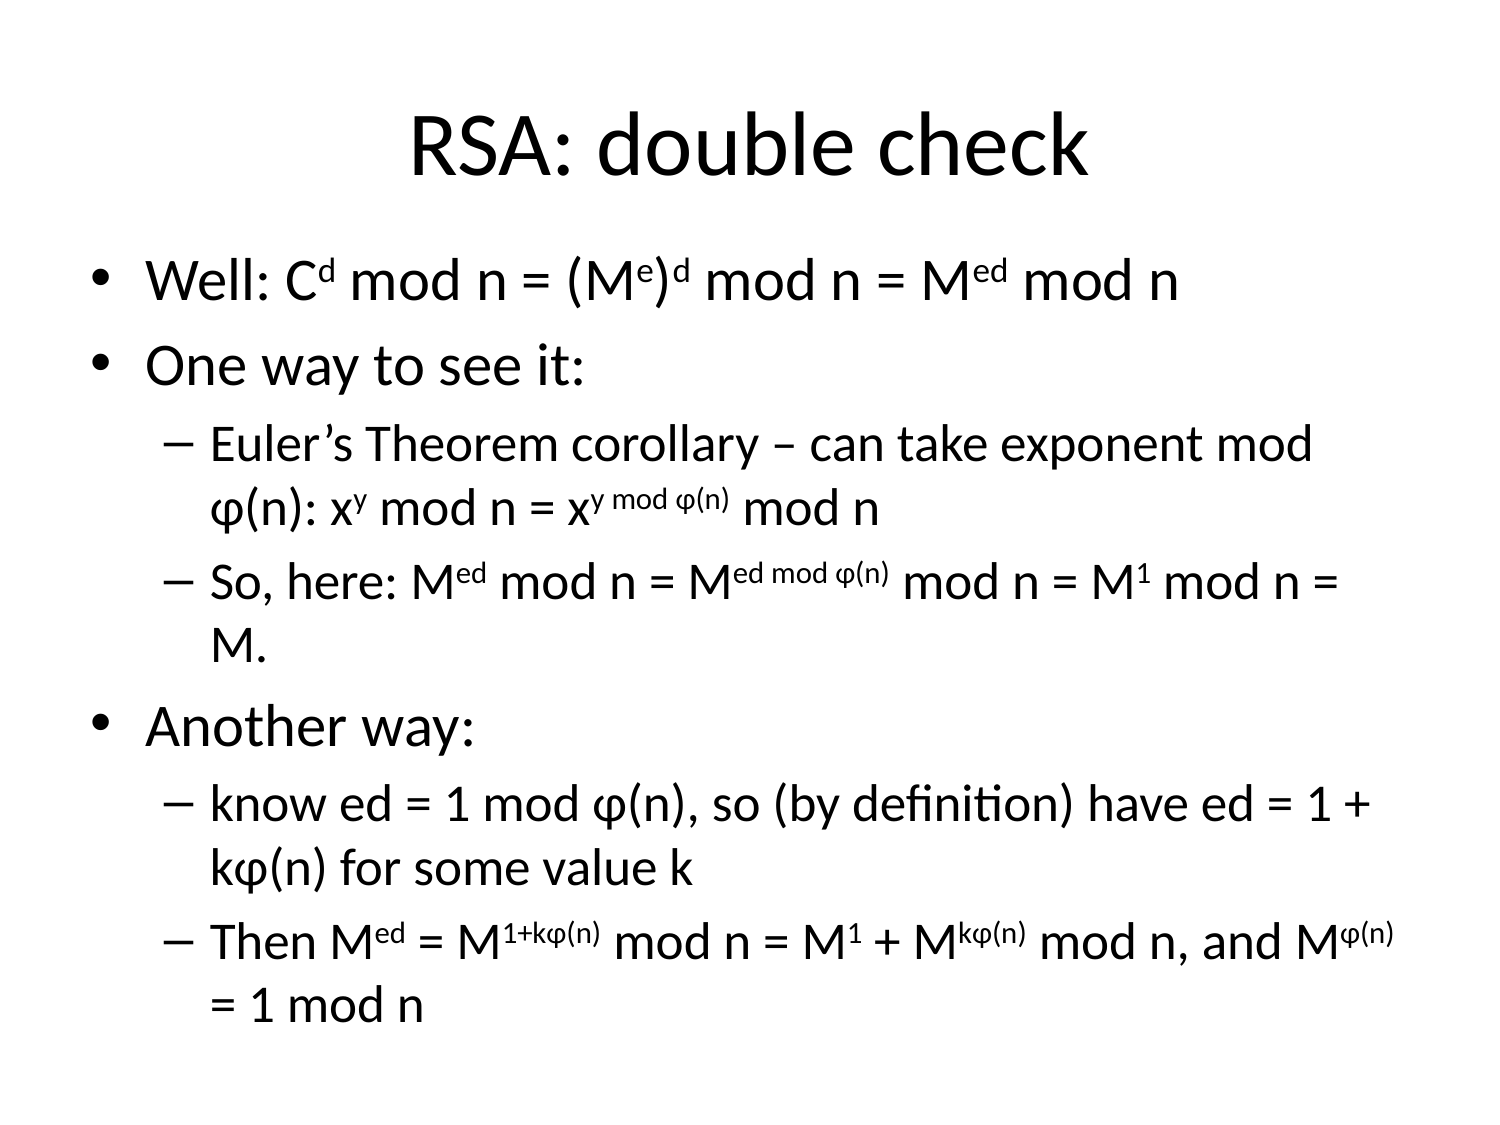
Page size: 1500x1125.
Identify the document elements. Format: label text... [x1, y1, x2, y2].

list Well: Cd mod n = (Me)d mod n = Med mod n One way to see it: Euler’s Theorem corollary – can take exponent mod φ(n): xy mod n = xy mod φ(n) mod n So, here: Med mod n = Med mod φ(n) mod n = M1 mod n = M. Another way: know ed = 1 mod φ(n), so (by definition) have ed = 1 + kφ(n) for some value k Then Med = M1+kφ(n) mod n = M1 + Mkφ(n) mod n, and Mφ(n) = 1 mod n [75, 232, 1425, 1046]
title RSA: double check [75, 45, 1425, 232]
